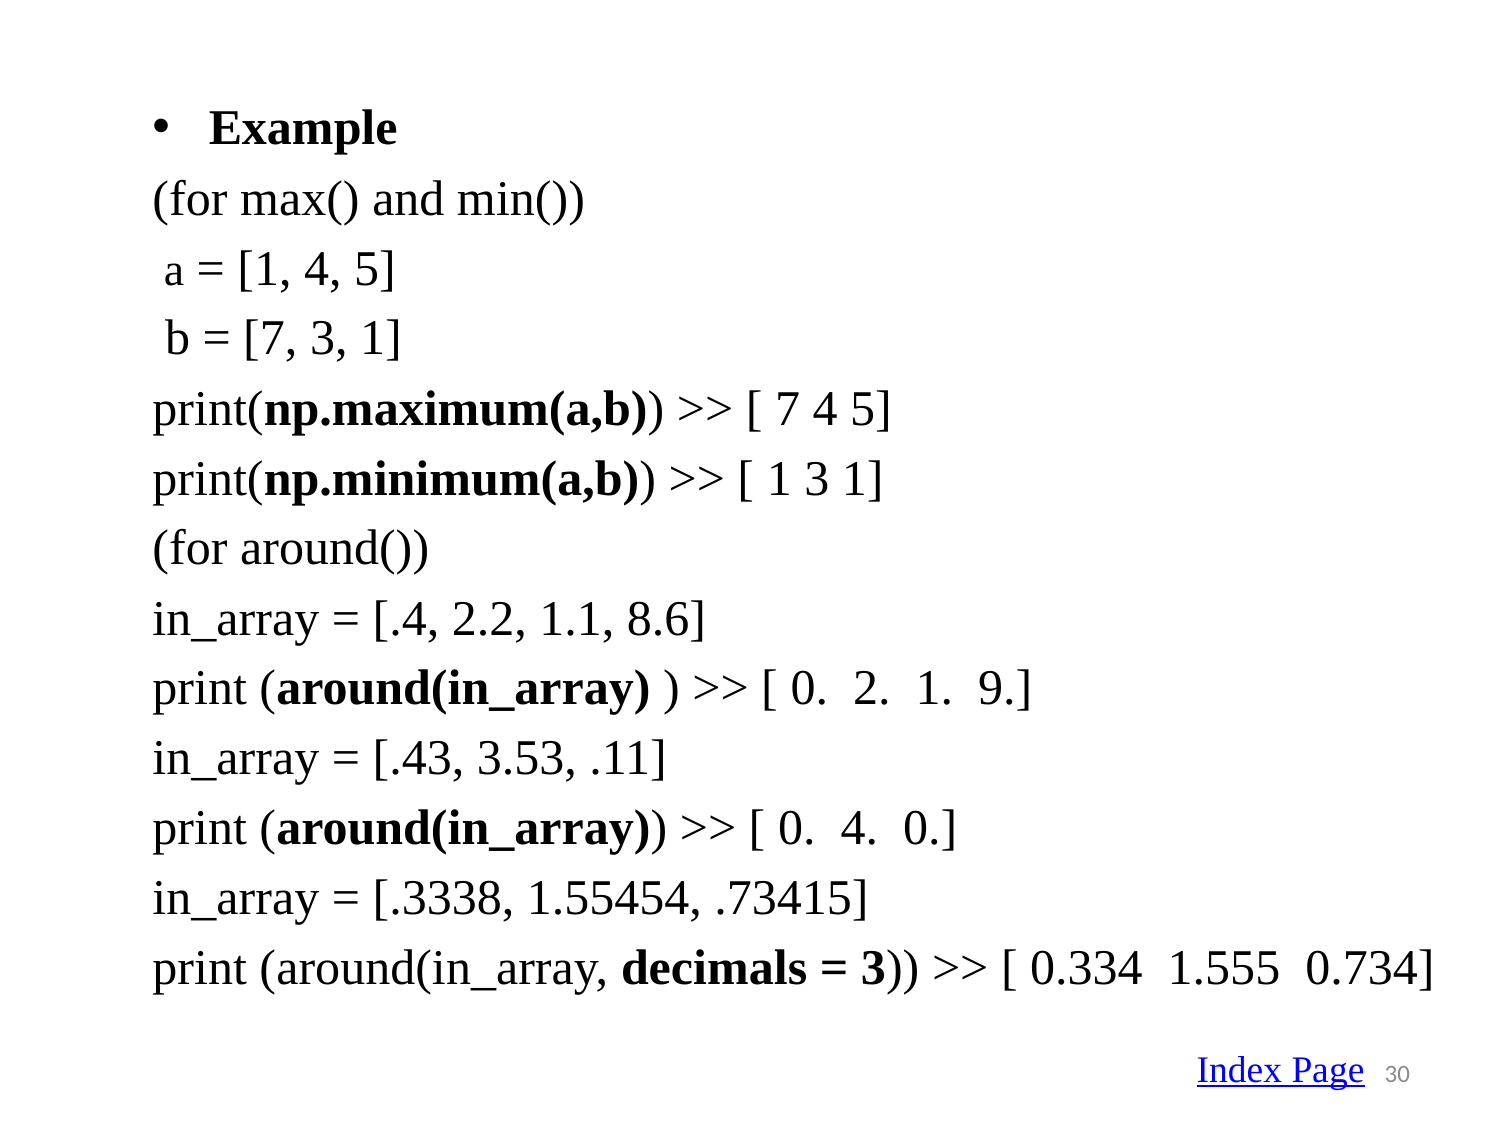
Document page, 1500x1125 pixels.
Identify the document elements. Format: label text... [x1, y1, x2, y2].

list Example (for max() and min()) a = [1, 4, 5] b = [7, 3, 1] print(np.maximum(a,b)) >> [ 7 4 5] print(np.minimum(a,b)) >> [ 1 3 1] (for around()) in_array = [.4, 2.2, 1.1, 8.6] print (around(in_array) ) >> [ 0. 2. 1. 9.] in_array = [.43, 3.53, .11] print (around(in_array)) >> [ 0. 4. 0.] in_array = [.3338, 1.55454, .73415] print (around(in_array, decimals = 3)) >> [ 0.334 1.555 0.734] [137, 87, 1475, 1088]
slide_number 30 [1074, 1042, 1425, 1103]
text_box Index Page [1181, 1038, 1380, 1098]
